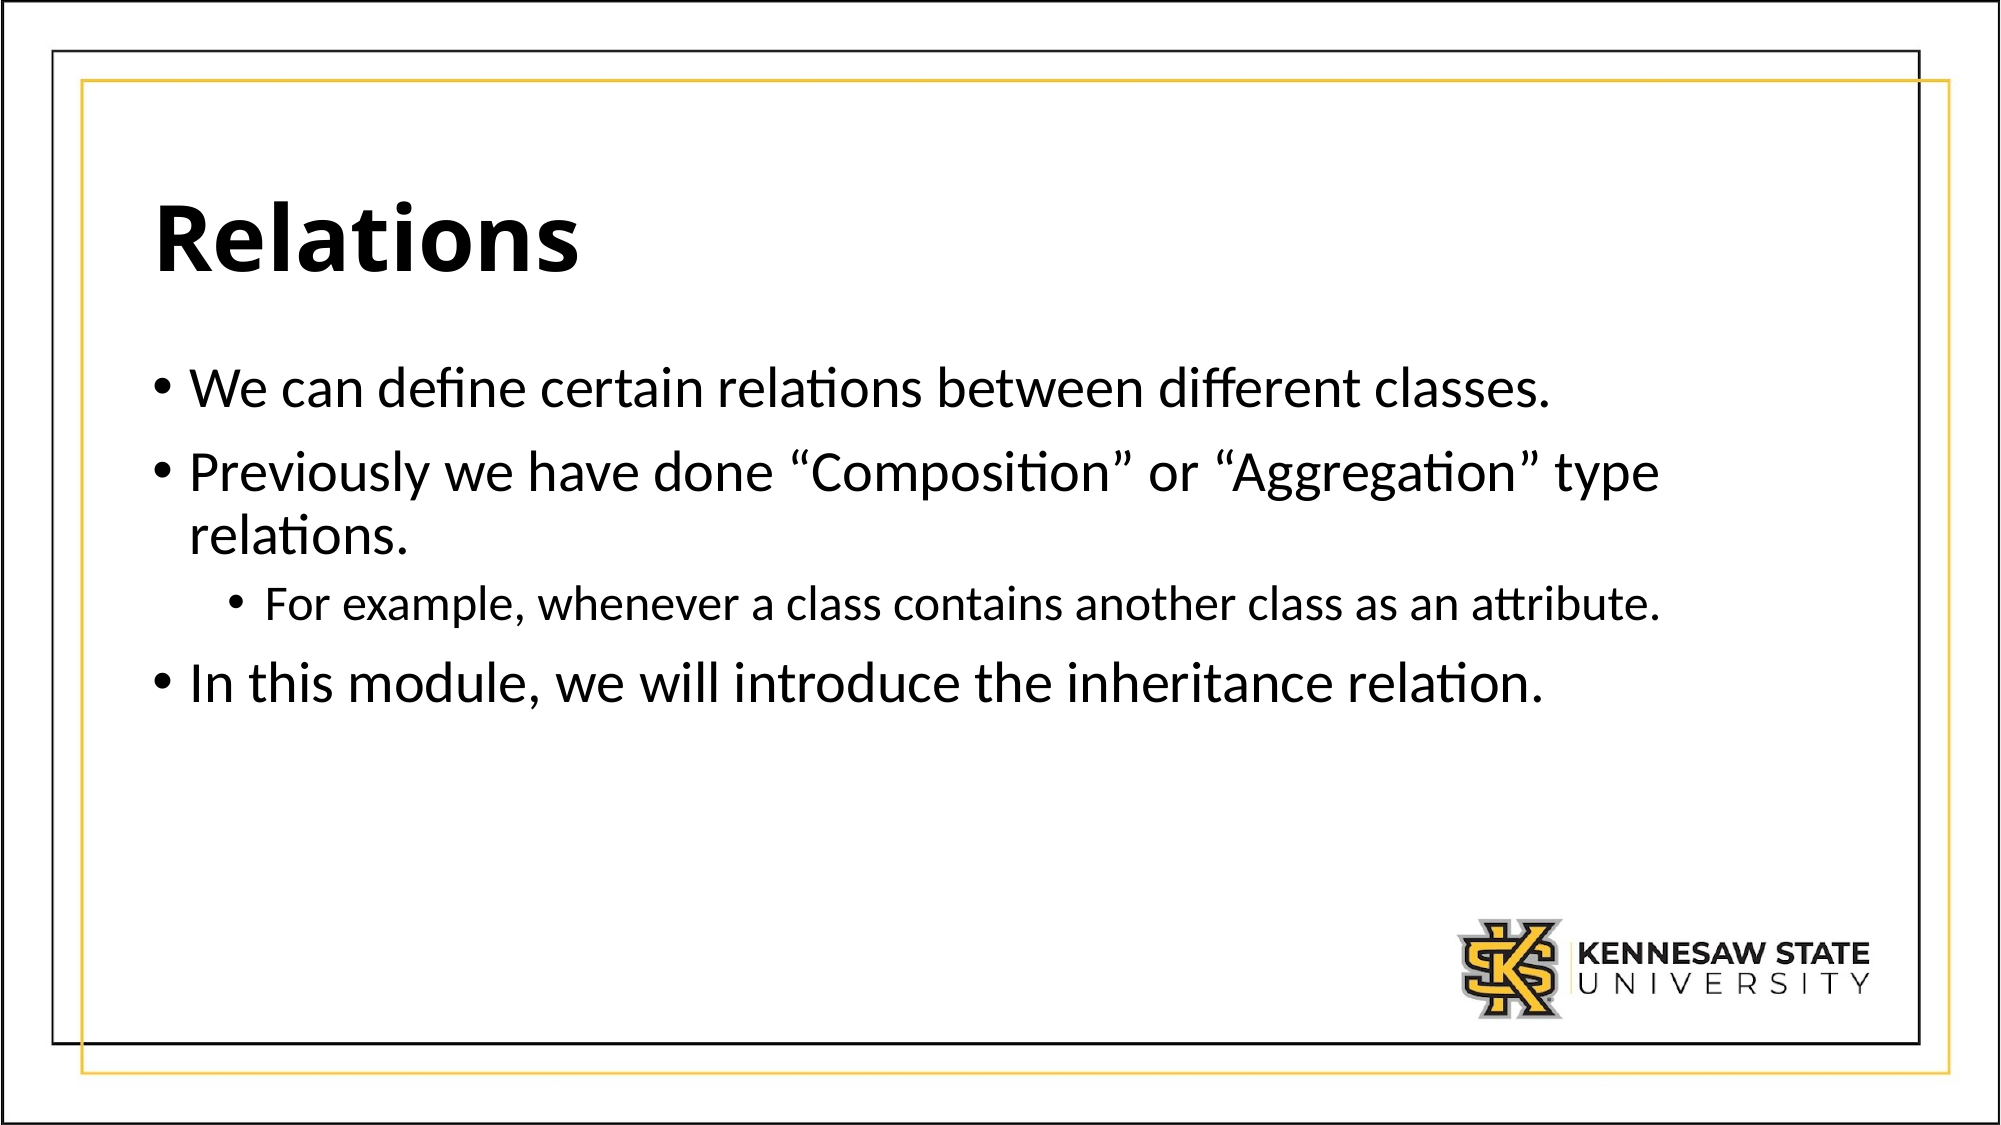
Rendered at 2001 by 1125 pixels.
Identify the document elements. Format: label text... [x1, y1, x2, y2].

title Relations [137, 132, 1863, 350]
list We can define certain relations between different classes. Previously we have done “Composition” or “Aggregation” type relations. For example, whenever a class contains another class as an attribute. In this module, we will introduce the inheritance relation. [137, 350, 1863, 896]
picture [0, 0, 2001, 1125]
